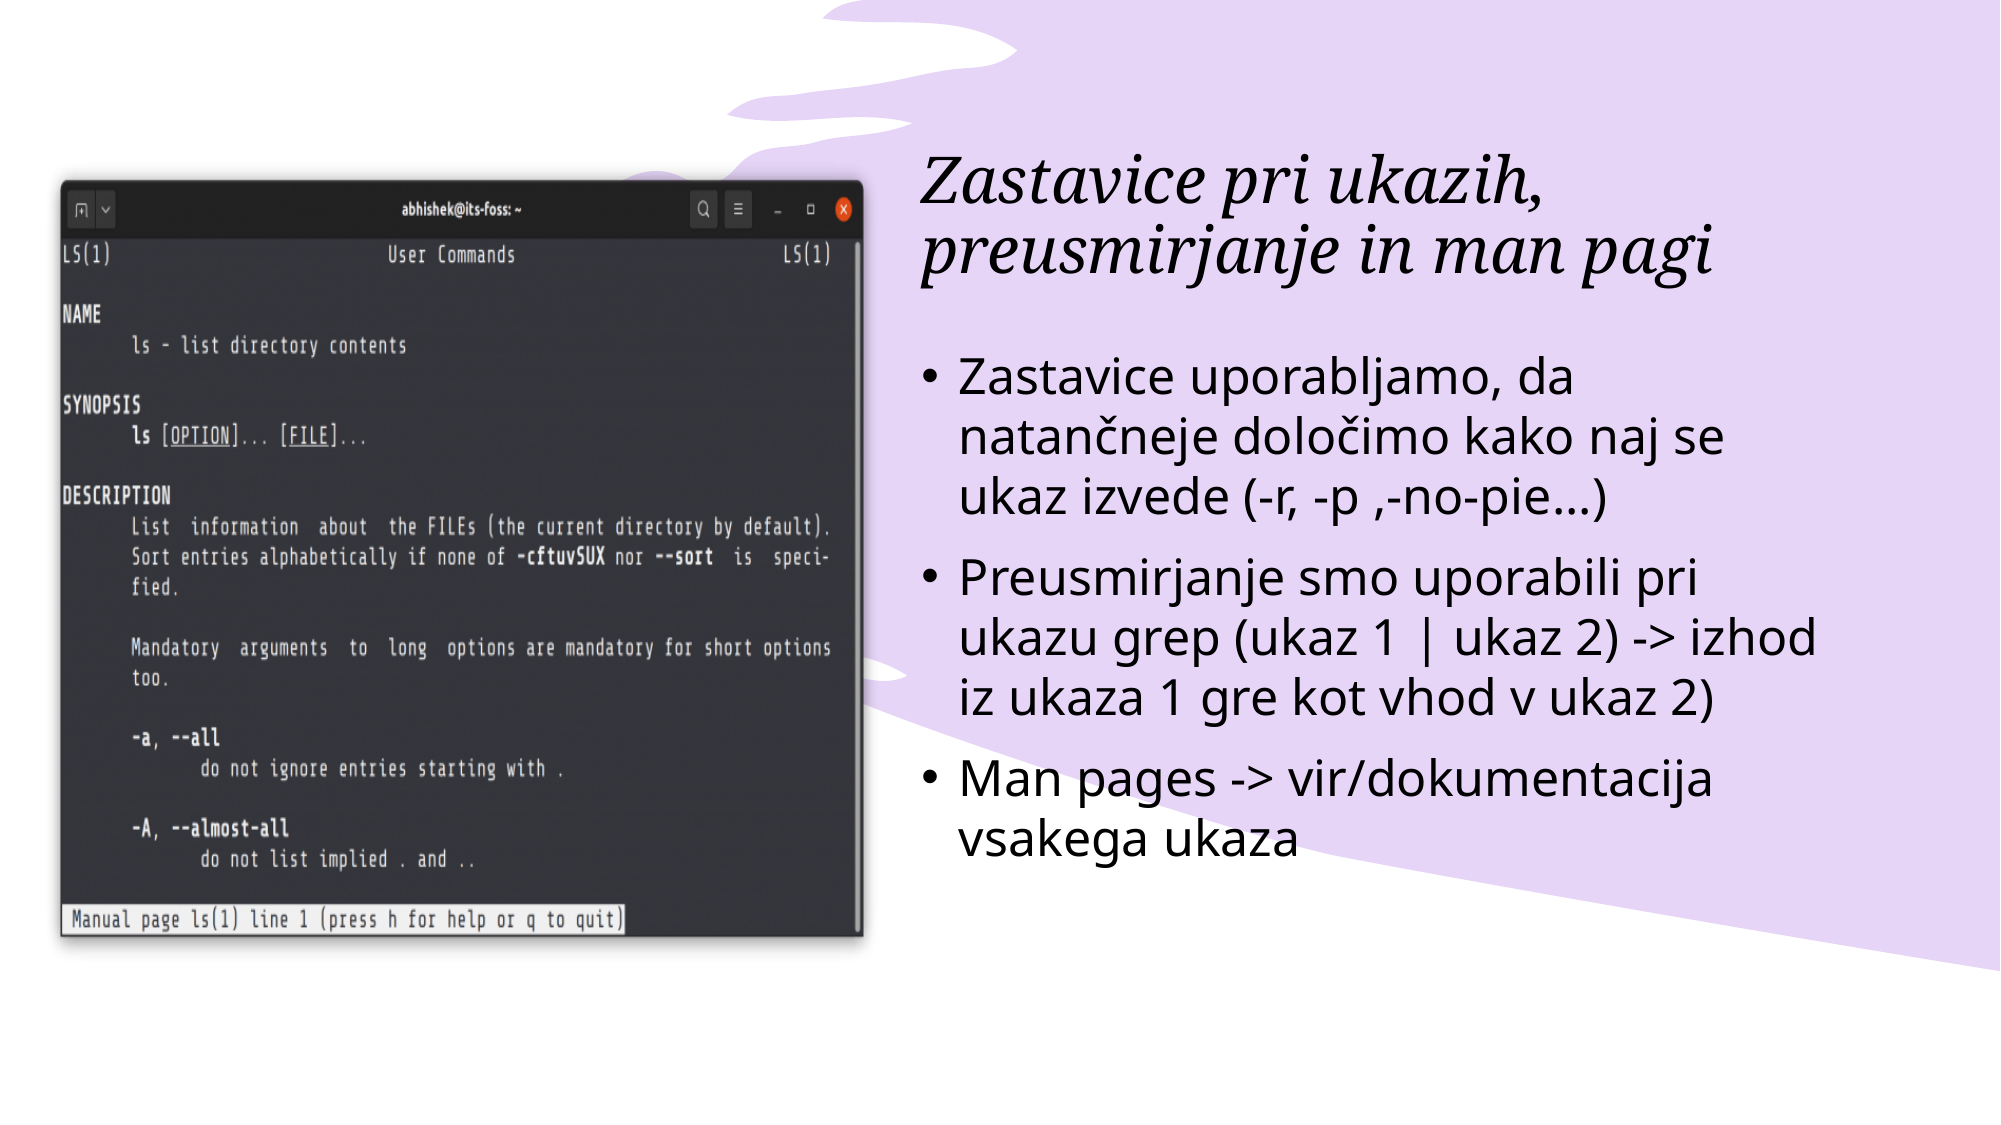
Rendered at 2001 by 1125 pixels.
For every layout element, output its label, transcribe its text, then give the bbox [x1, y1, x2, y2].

text_box [753, 0, 2000, 972]
text_box [727, 78, 906, 122]
picture [40, 154, 884, 971]
title Zastavice pri ukazih, preusmirjanje in man pagi [906, 59, 1863, 295]
list Zastavice uporabljamo, da natančneje določimo kako naj se ukaz izvede (-r, -p ,-no-pie...) Preusmirjanje smo uporabili pri ukazu grep (ukaz 1 | ukaz 2) -> izhod iz ukaza 1 gre kot vhod v ukaz 2) Man pages -> vir/dokumentacija vsakega ukaza [906, 337, 1863, 1014]
text_box [0, 0, 2000, 1125]
